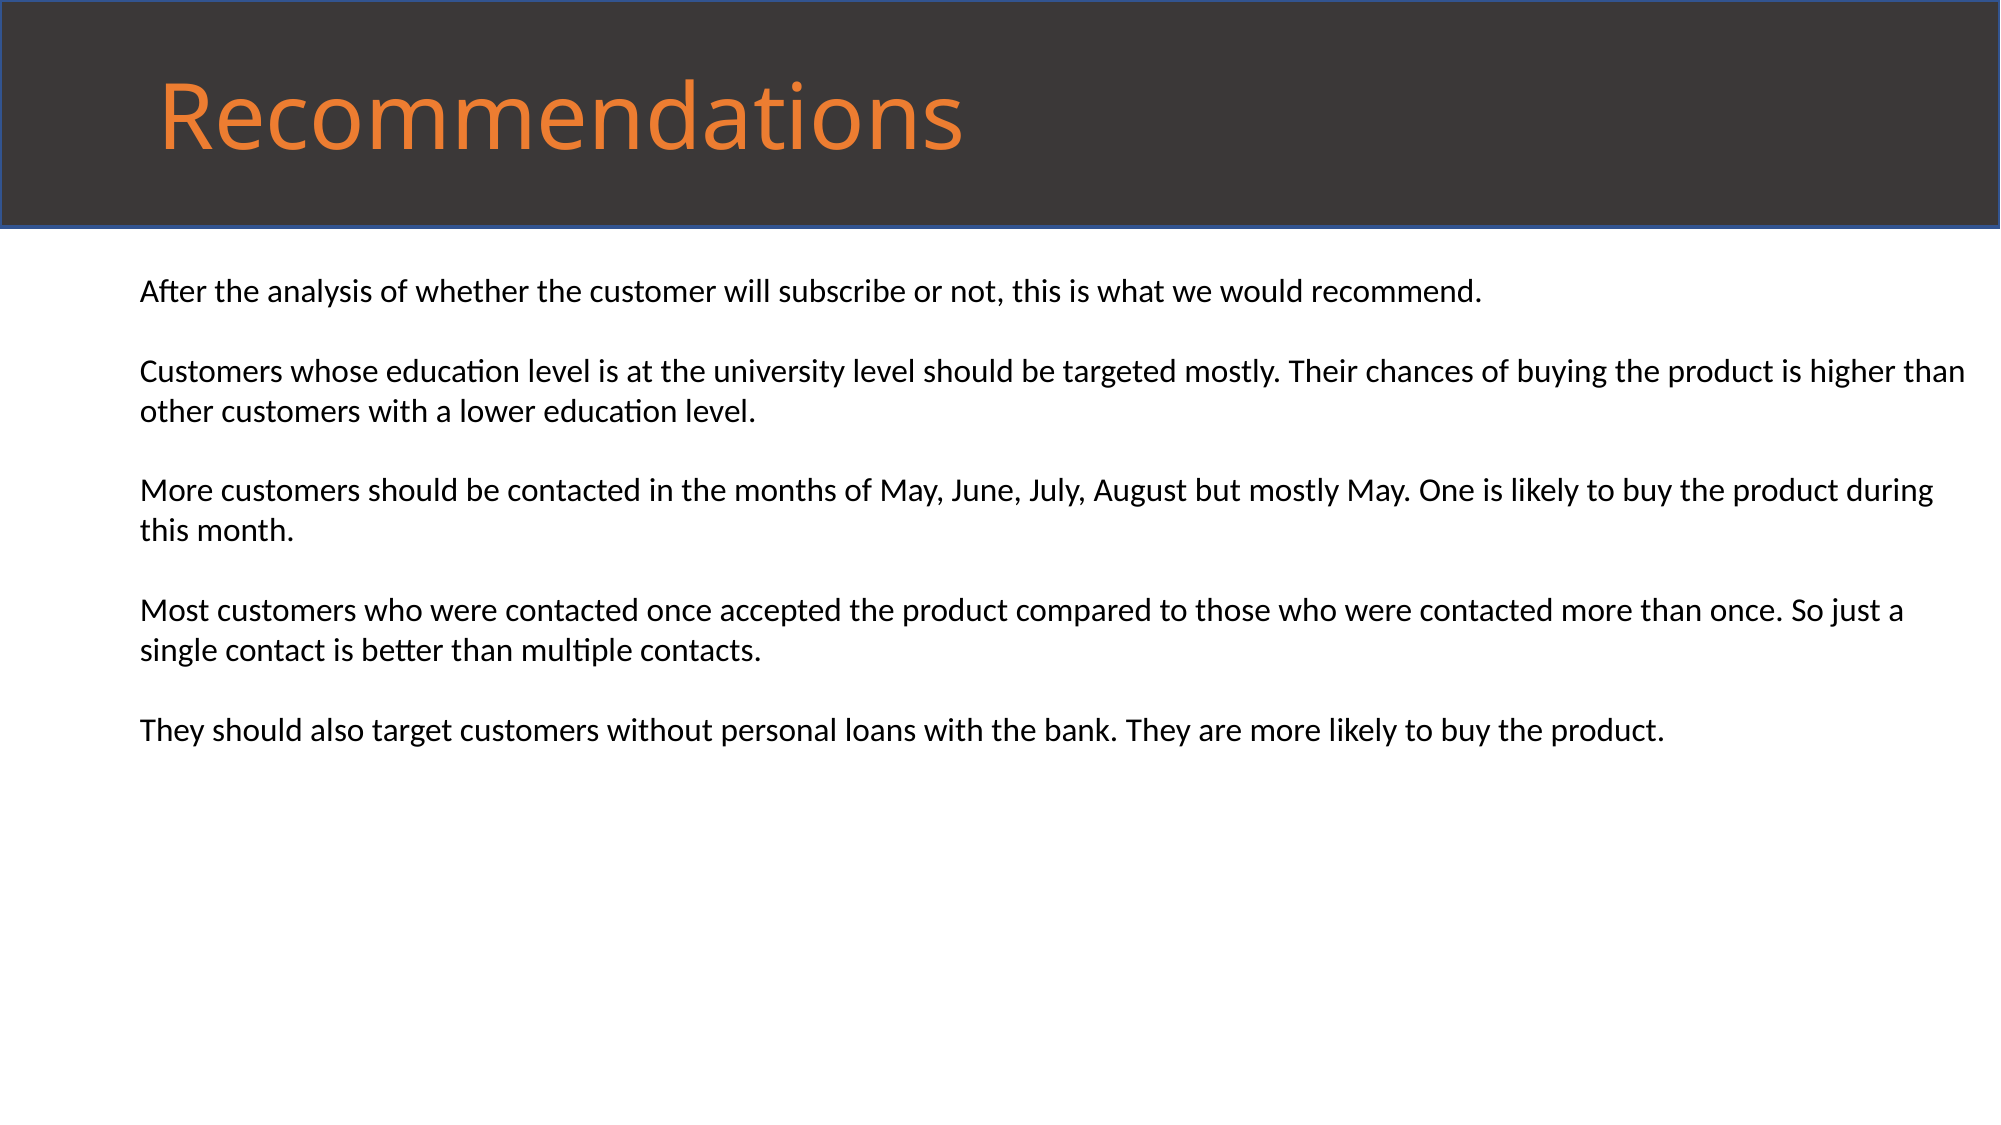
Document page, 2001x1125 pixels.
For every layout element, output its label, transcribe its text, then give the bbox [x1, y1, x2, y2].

text_box Recommendations [0, 0, 2000, 229]
text_box After the analysis of whether the customer will subscribe or not, this is what we would recommend. Customers whose education level is at the university level should be targeted mostly. Their chances of buying the product is higher than other customers with a lower education level. More customers should be contacted in the months of May, June, July, August but mostly May. One is likely to buy the product during this month. Most customers who were contacted once accepted the product compared to those who were contacted more than once. So just a single contact is better than multiple contacts. They should also target customers without personal loans with the bank. They are more likely to buy the product. [124, 261, 2000, 916]
